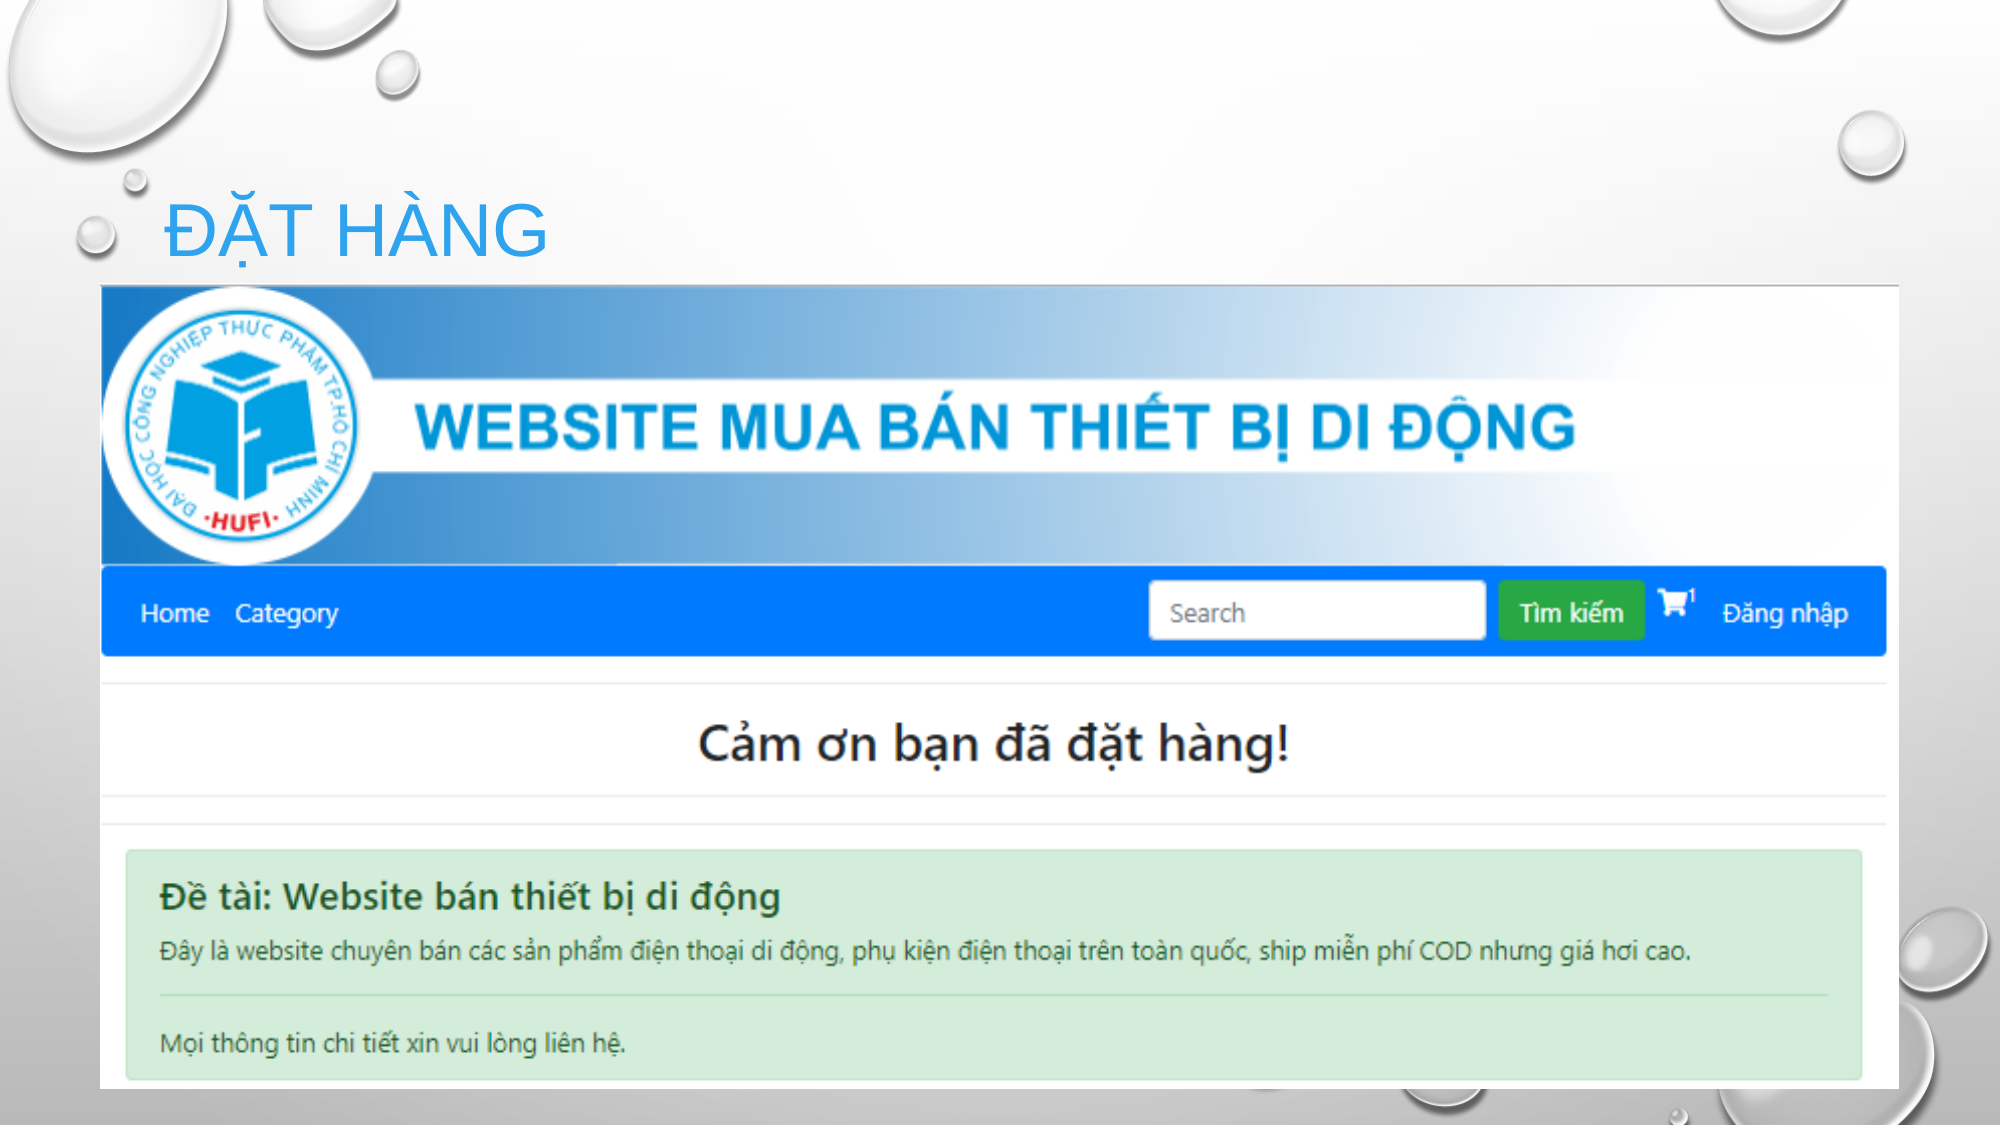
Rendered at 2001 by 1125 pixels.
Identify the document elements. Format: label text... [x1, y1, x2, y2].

title Đặt hàng [149, 101, 1851, 282]
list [100, 283, 1900, 1090]
picture [0, 0, 2000, 1125]
